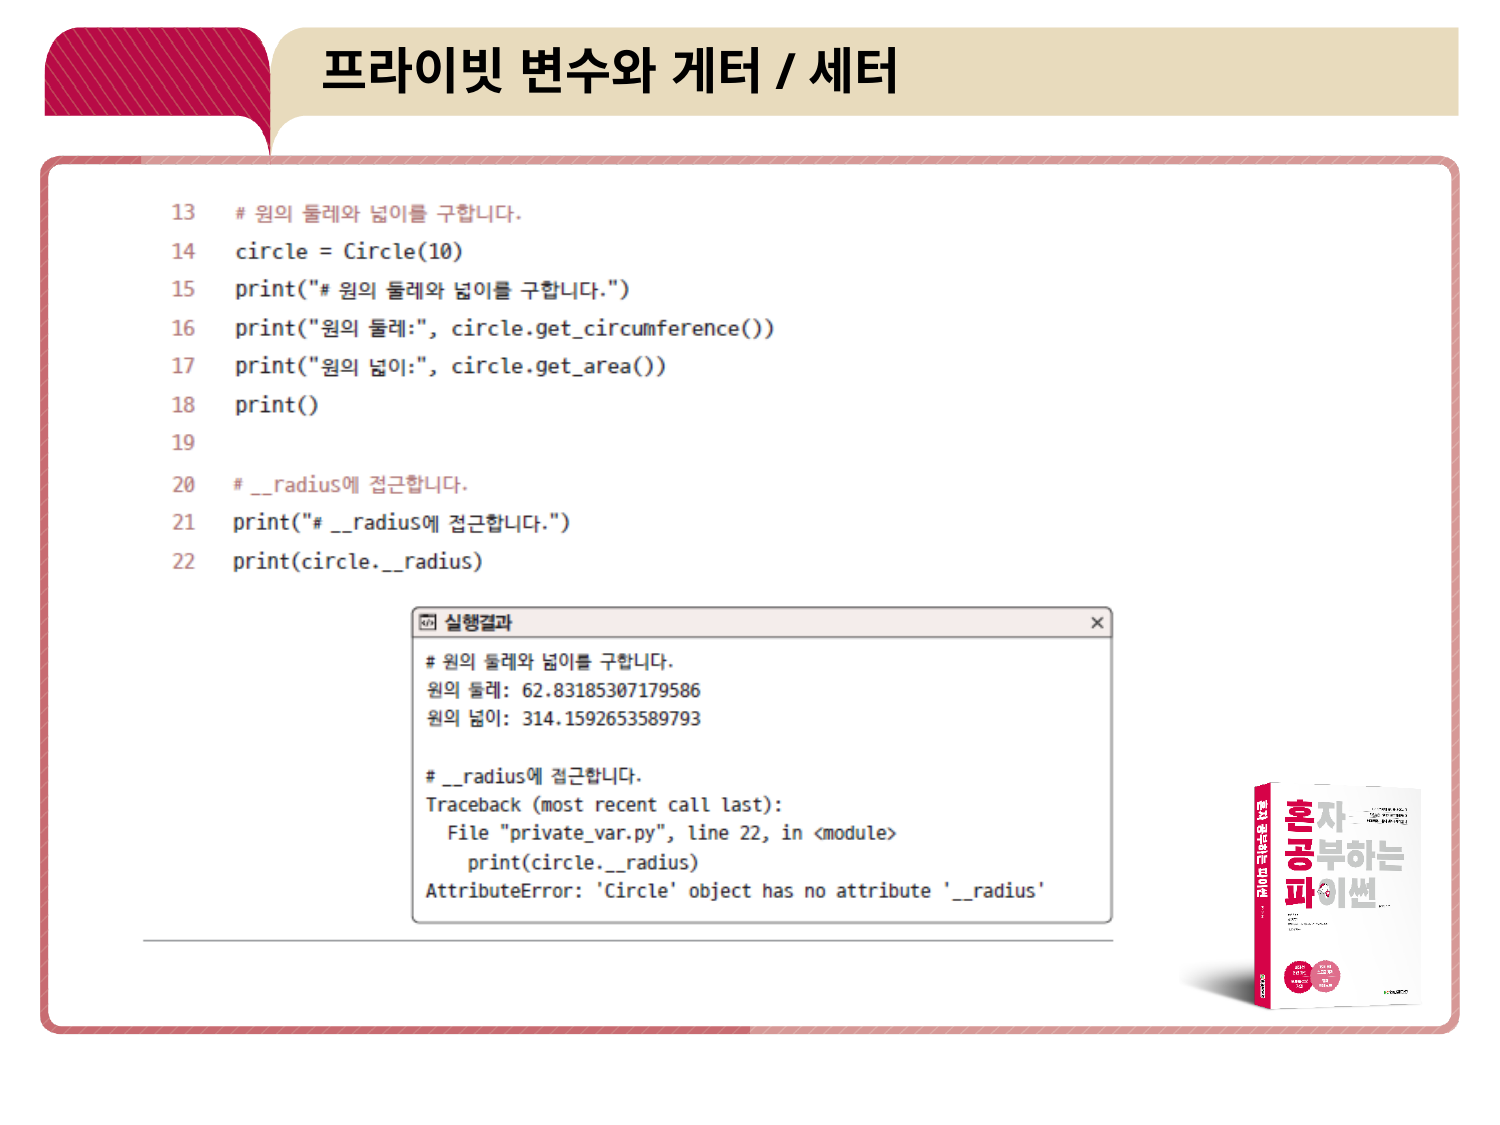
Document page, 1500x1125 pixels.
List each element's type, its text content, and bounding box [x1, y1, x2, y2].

picture [0, 0, 1500, 1043]
title 프라이빗 변수와 게터/세터 [306, 42, 1385, 105]
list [135, 198, 1169, 455]
